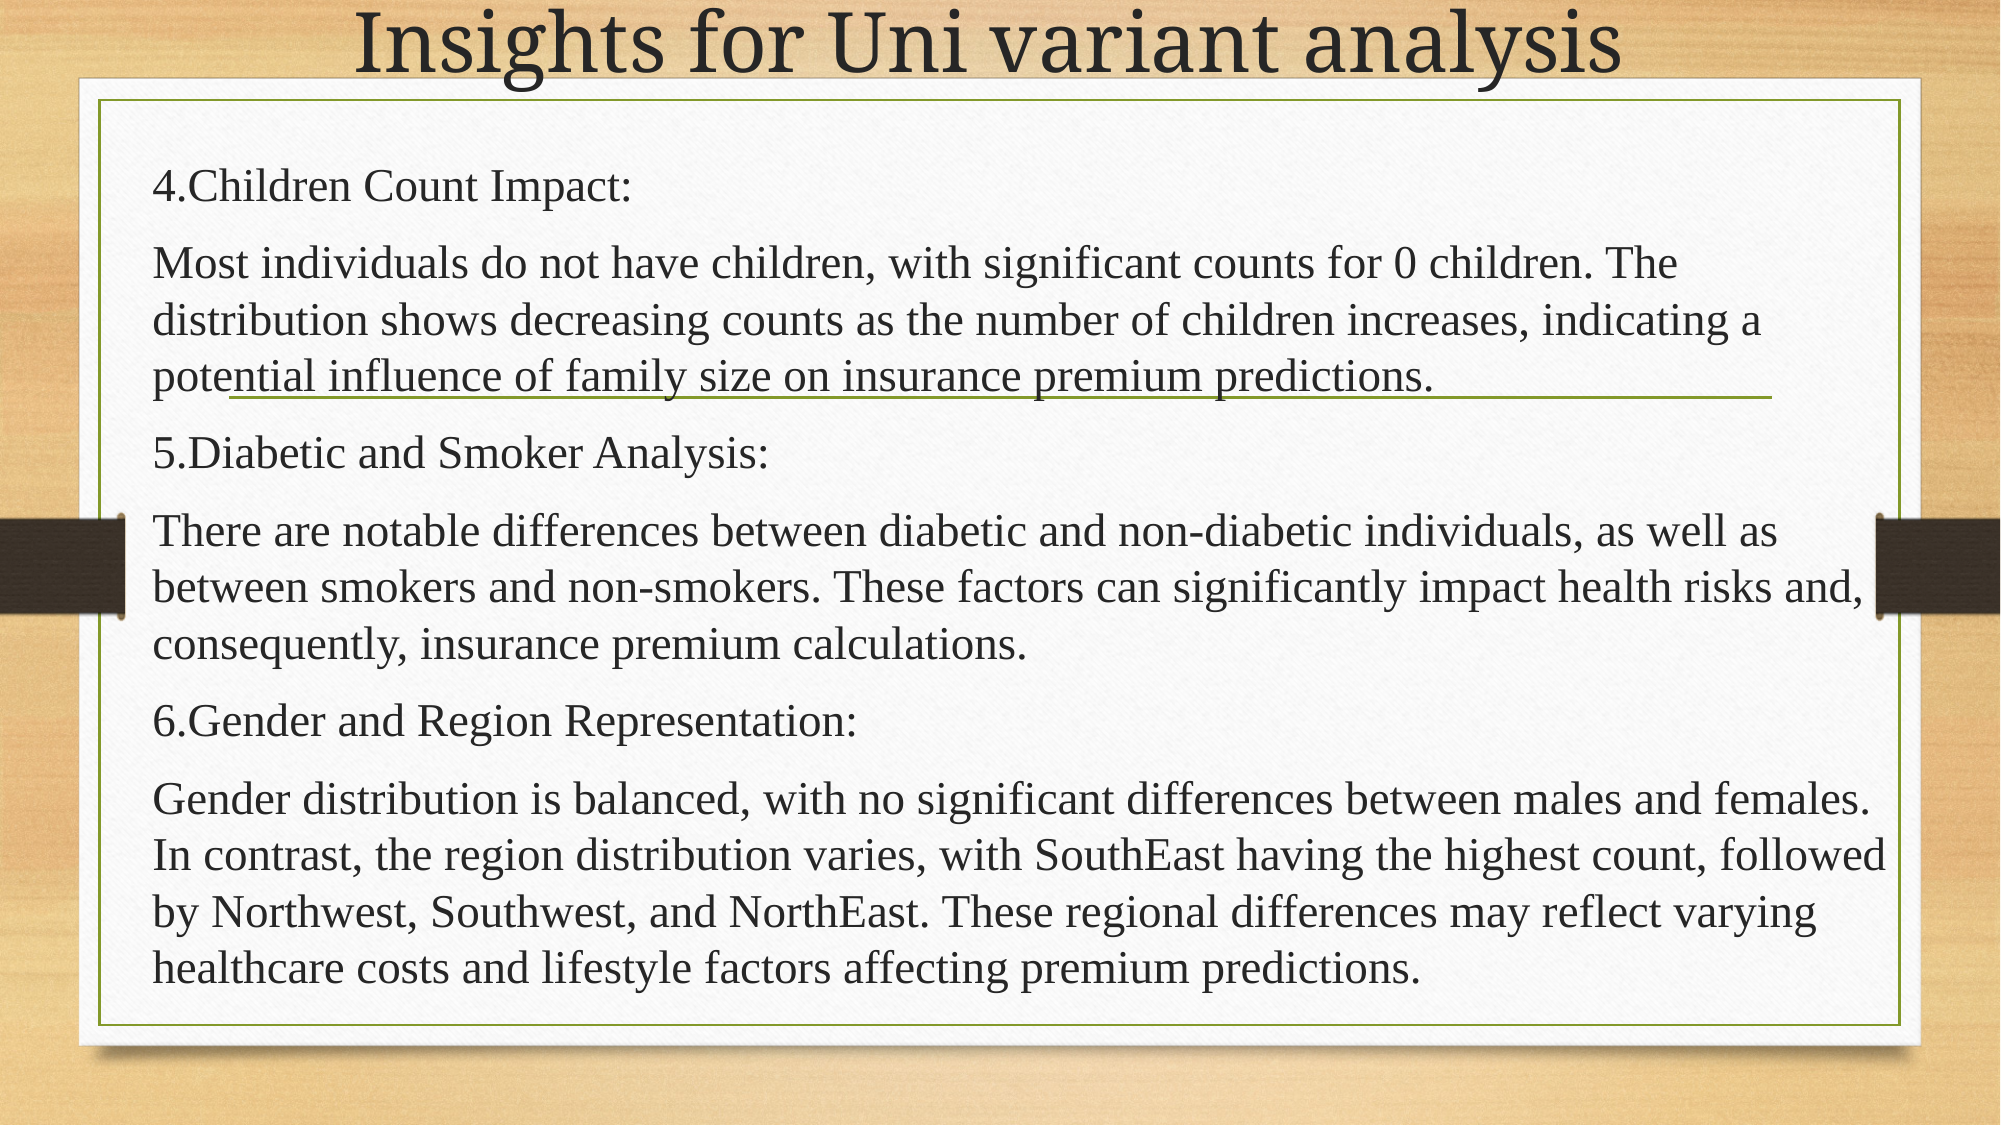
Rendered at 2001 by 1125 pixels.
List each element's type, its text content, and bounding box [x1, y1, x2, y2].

picture [0, 0, 2001, 1125]
title Insights for Uni variant analysis [137, 0, 1863, 125]
list 4.Children Count Impact: Most individuals do not have children, with significant counts for 0 children. The distribution shows decreasing counts as the number of children increases, indicating a potential influence of family size on insurance premium predictions. 5.Diabetic and Smoker Analysis: There are notable differences between diabetic and non-diabetic individuals, as well as between smokers and non-smokers. These factors can significantly impact health risks and, consequently, insurance premium calculations. 6.Gender and Region Representation: Gender distribution is balanced, with no significant differences between males and females. In contrast, the region distribution varies, with SouthEast having the highest count, followed by Northwest, Southwest, and NorthEast. These regional differences may reflect varying healthcare costs and lifestyle factors affecting premium predictions. [137, 146, 1917, 1014]
